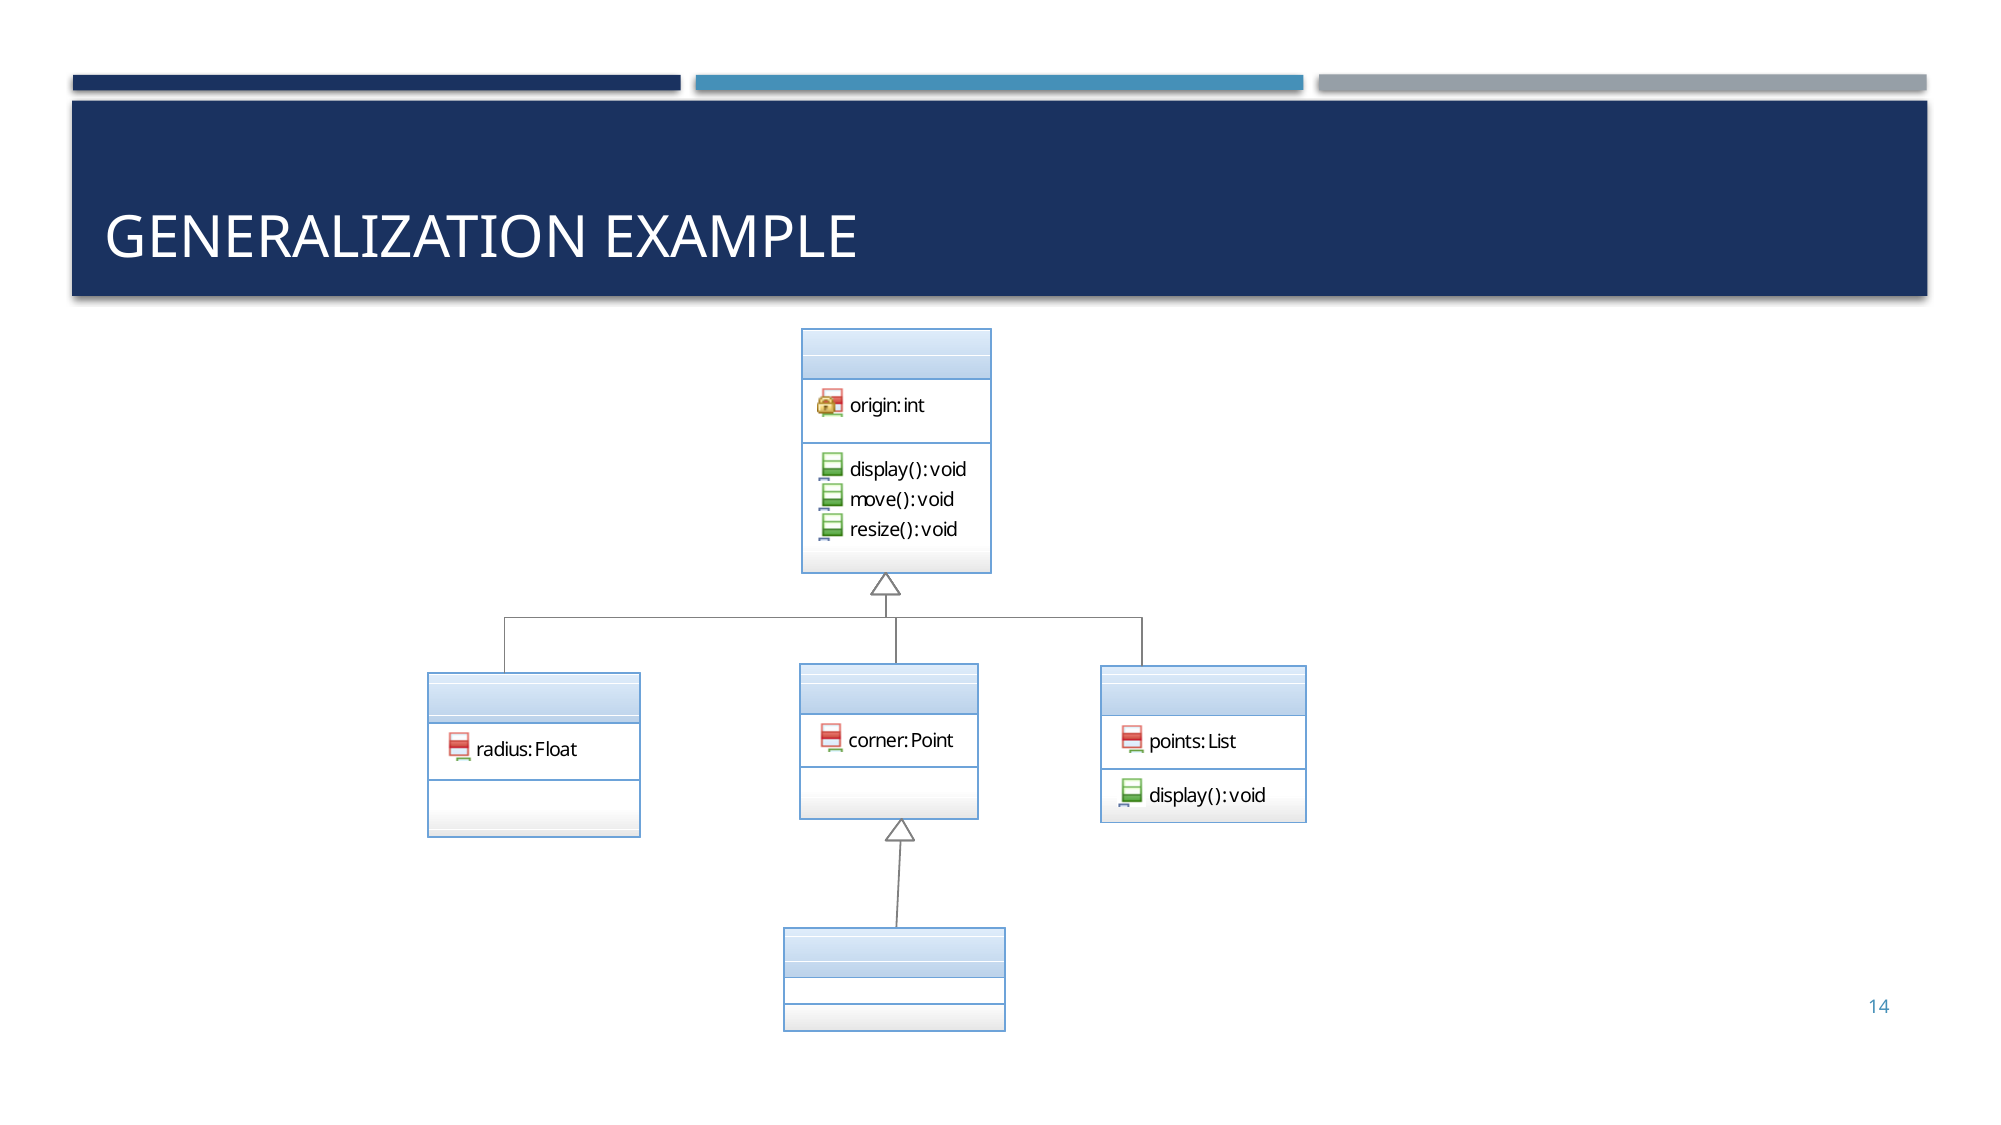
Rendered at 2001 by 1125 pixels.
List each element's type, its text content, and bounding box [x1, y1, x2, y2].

title Generalization Example [89, 191, 1845, 347]
slide_number 14 [1732, 977, 1905, 1037]
picture [407, 308, 1325, 1050]
